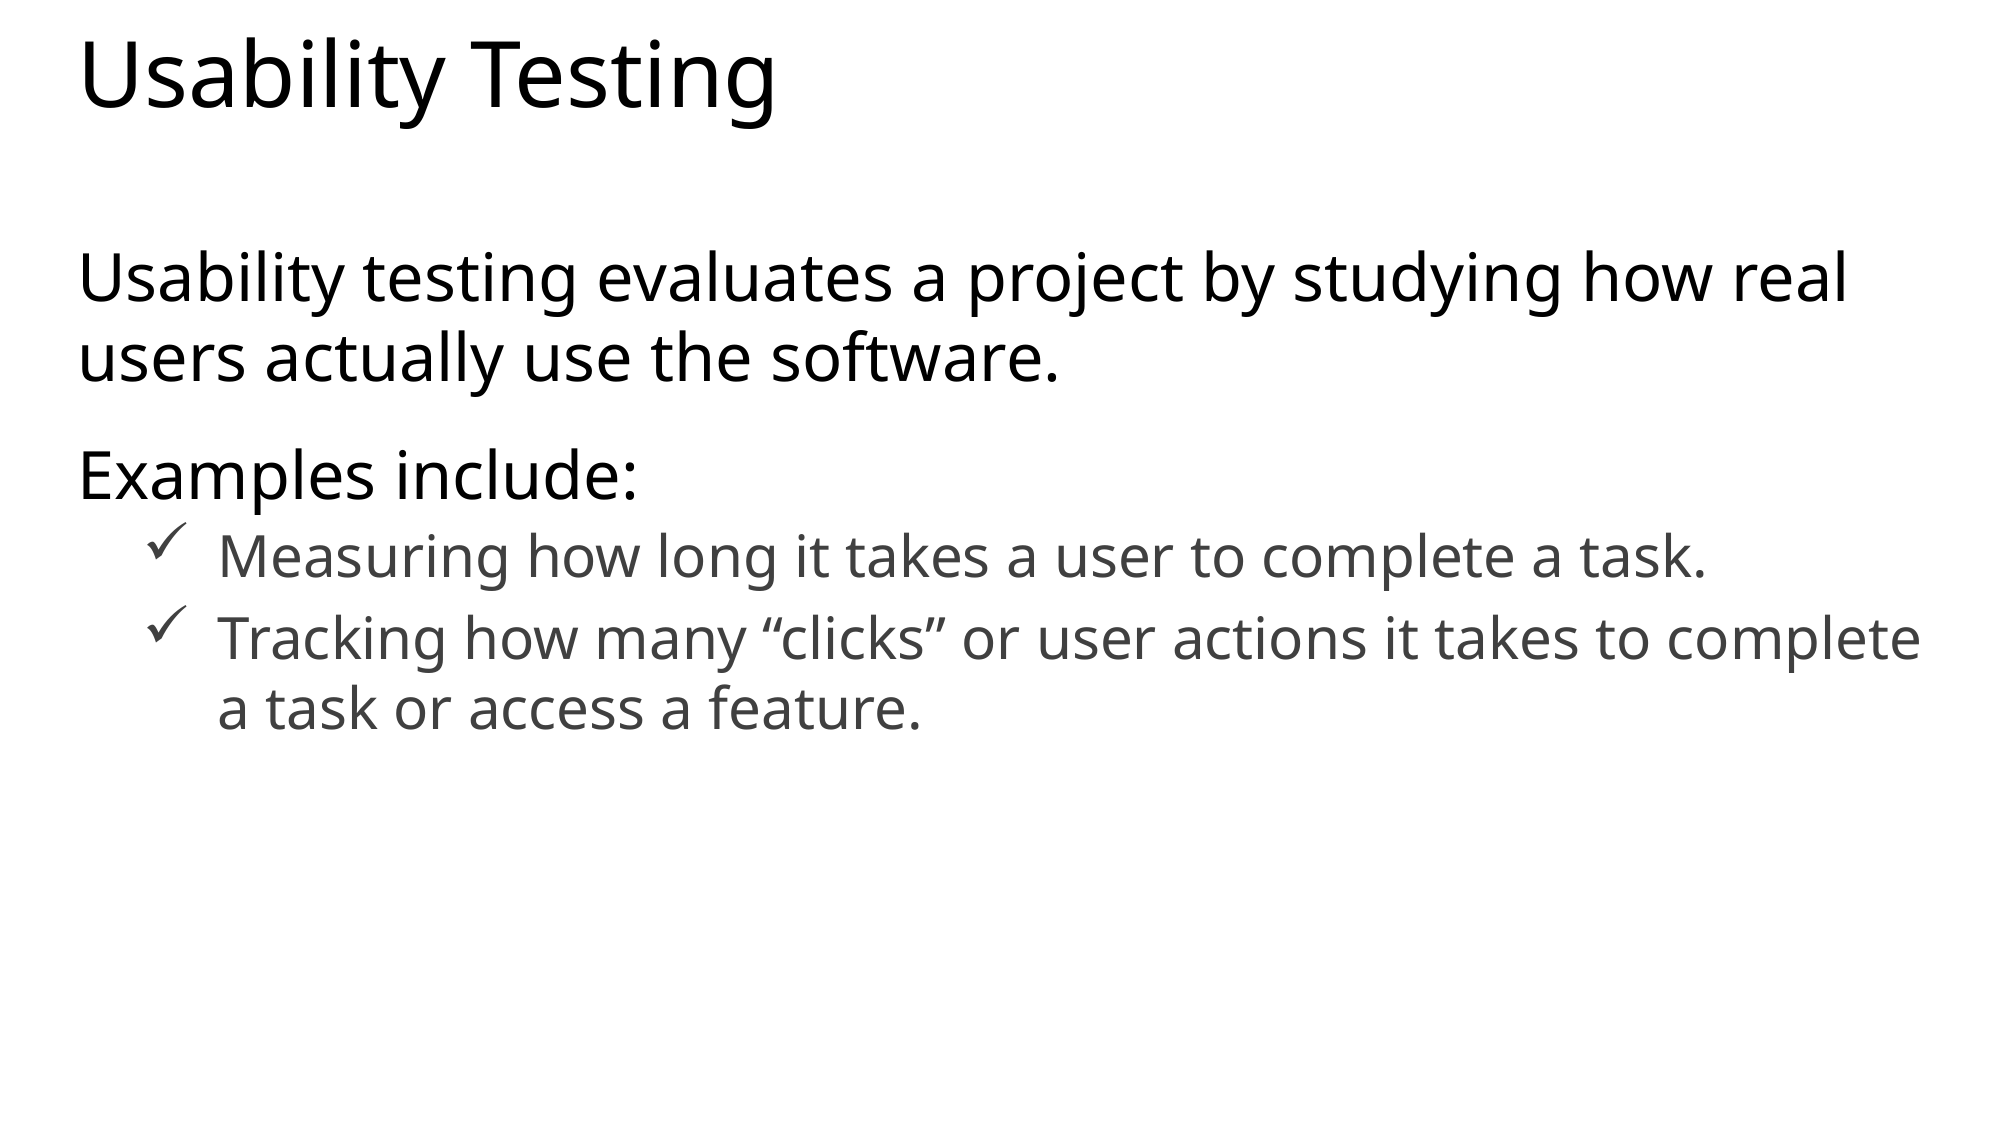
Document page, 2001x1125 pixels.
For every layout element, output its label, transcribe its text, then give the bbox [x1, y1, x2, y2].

title Usability Testing [62, 29, 1953, 205]
list Usability testing evaluates a project by studying how real users actually use the software. Examples include: Measuring how long it takes a user to complete a task. Tracking how many “clicks” or user actions it takes to complete a task or access a feature. [62, 227, 1953, 1096]
